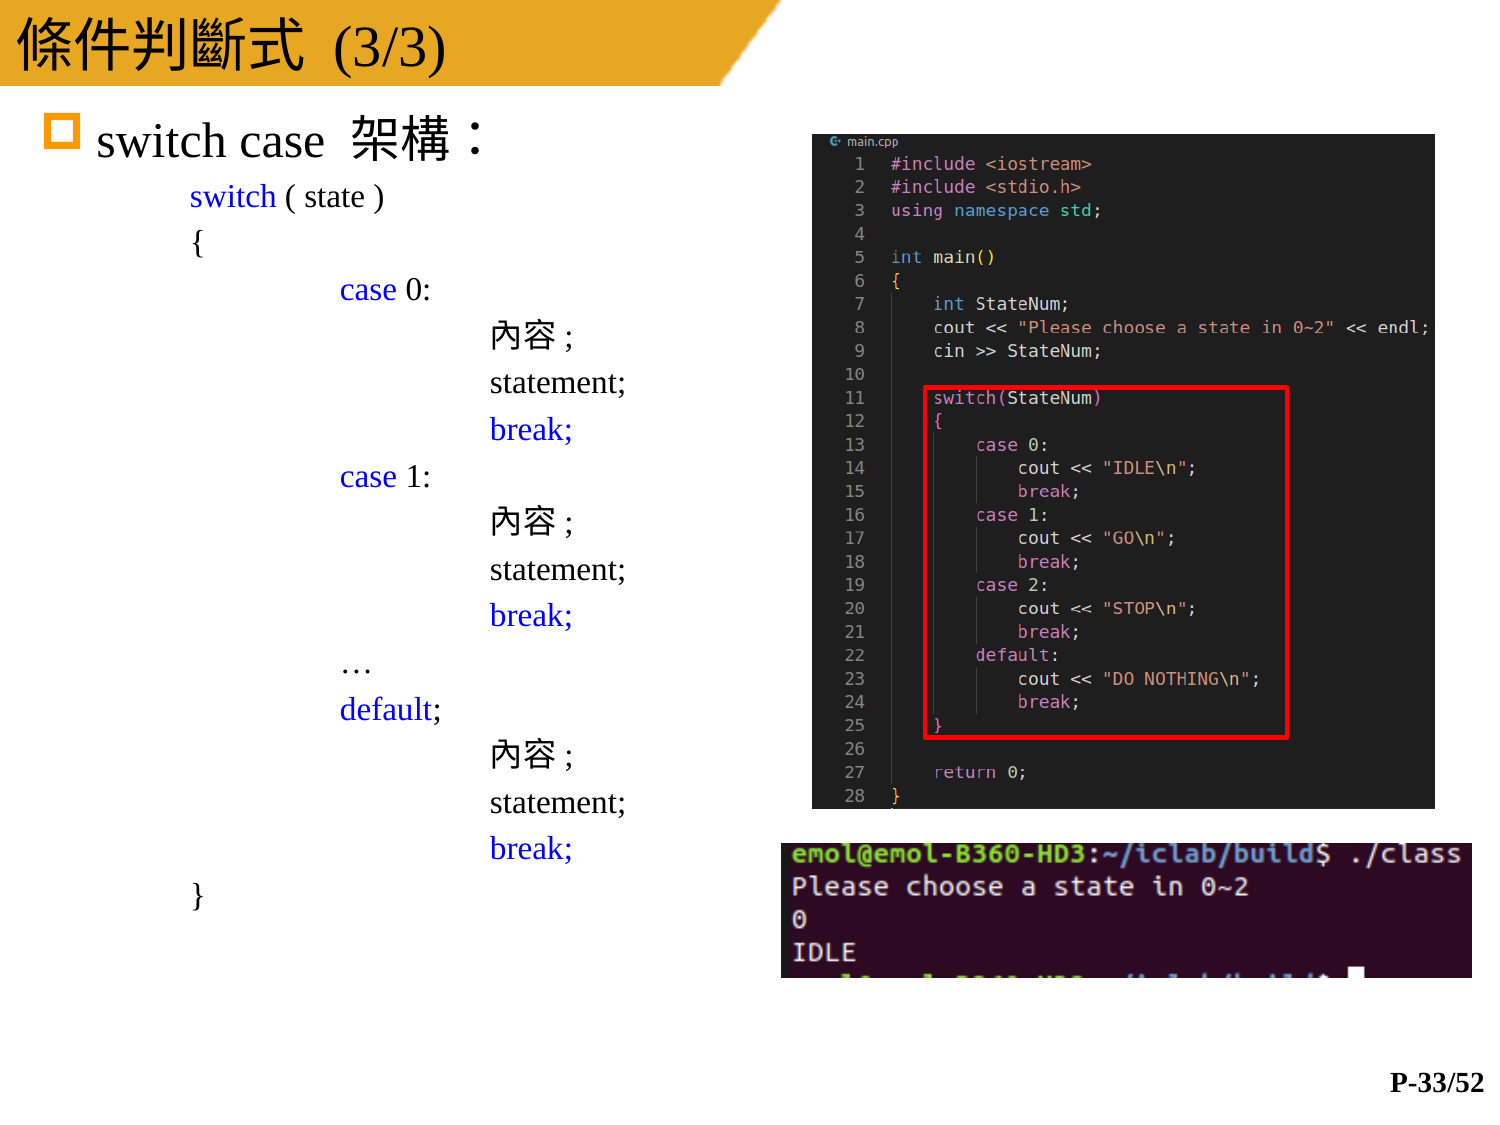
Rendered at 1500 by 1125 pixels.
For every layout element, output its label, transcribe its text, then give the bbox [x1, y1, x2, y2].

title 條件判斷式 (3/3) [0, 0, 782, 86]
slide_number P-33/52 [1352, 1037, 1500, 1125]
picture [781, 842, 1472, 978]
picture [812, 133, 1436, 810]
list switch case 架構： switch ( state ) { case 0: 內容; statement; break; case 1: 內容; statement; break; … default; 內容; statement; break; } [24, 99, 1463, 1074]
